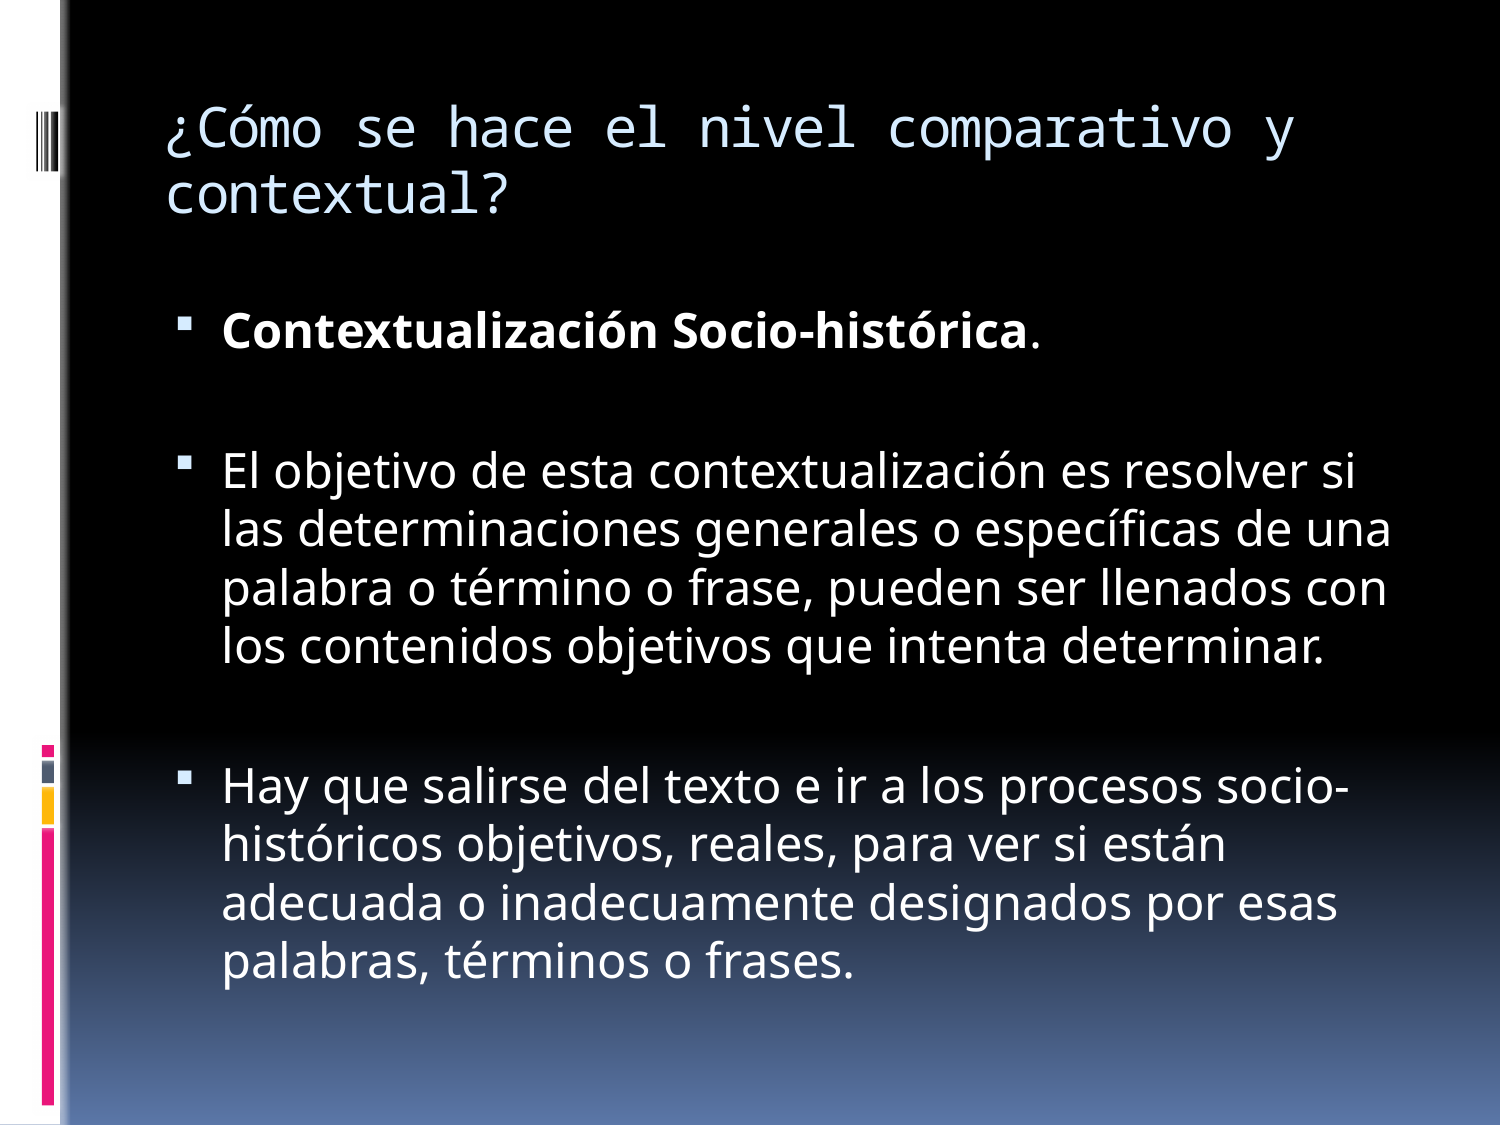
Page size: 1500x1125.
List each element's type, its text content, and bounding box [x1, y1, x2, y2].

list Contextualización Socio-histórica. El objetivo de esta contextualización es resolver si las determinaciones generales o específicas de una palabra o término o frase, pueden ser llenados con los contenidos objetivos que intenta determinar. Hay que salirse del texto e ir a los procesos socio-históricos objetivos, reales, para ver si están adecuada o inadecuamente designados por esas palabras, términos o frases. [150, 292, 1425, 1043]
title ¿Cómo se hace el nivel comparativo y contextual? [150, 83, 1425, 234]
